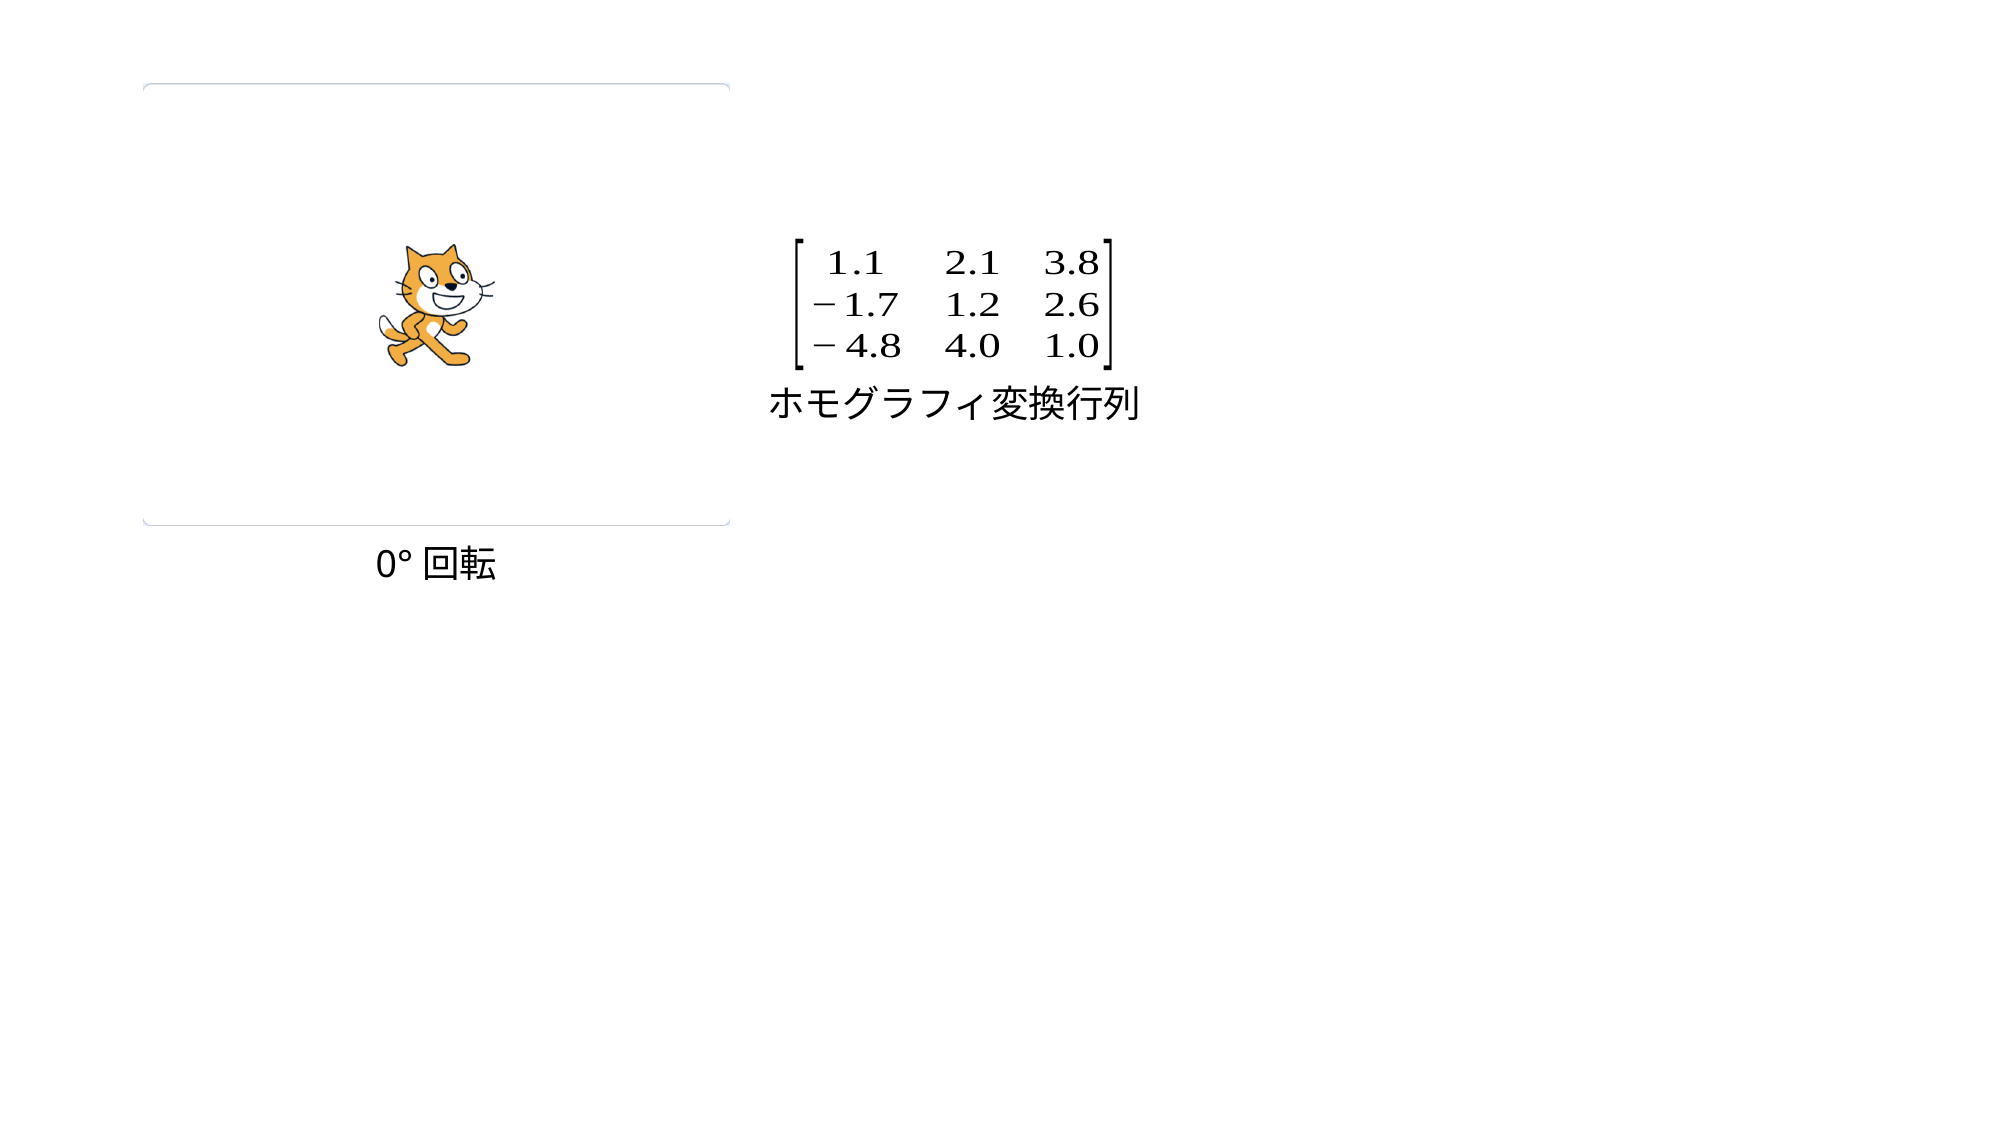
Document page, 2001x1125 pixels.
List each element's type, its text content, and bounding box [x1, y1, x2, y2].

text_box ホモグラフィ変換行列 [752, 372, 1157, 433]
text_box [114, 60, 1160, 594]
picture [143, 83, 730, 526]
text_box 0°回転 [360, 532, 512, 592]
